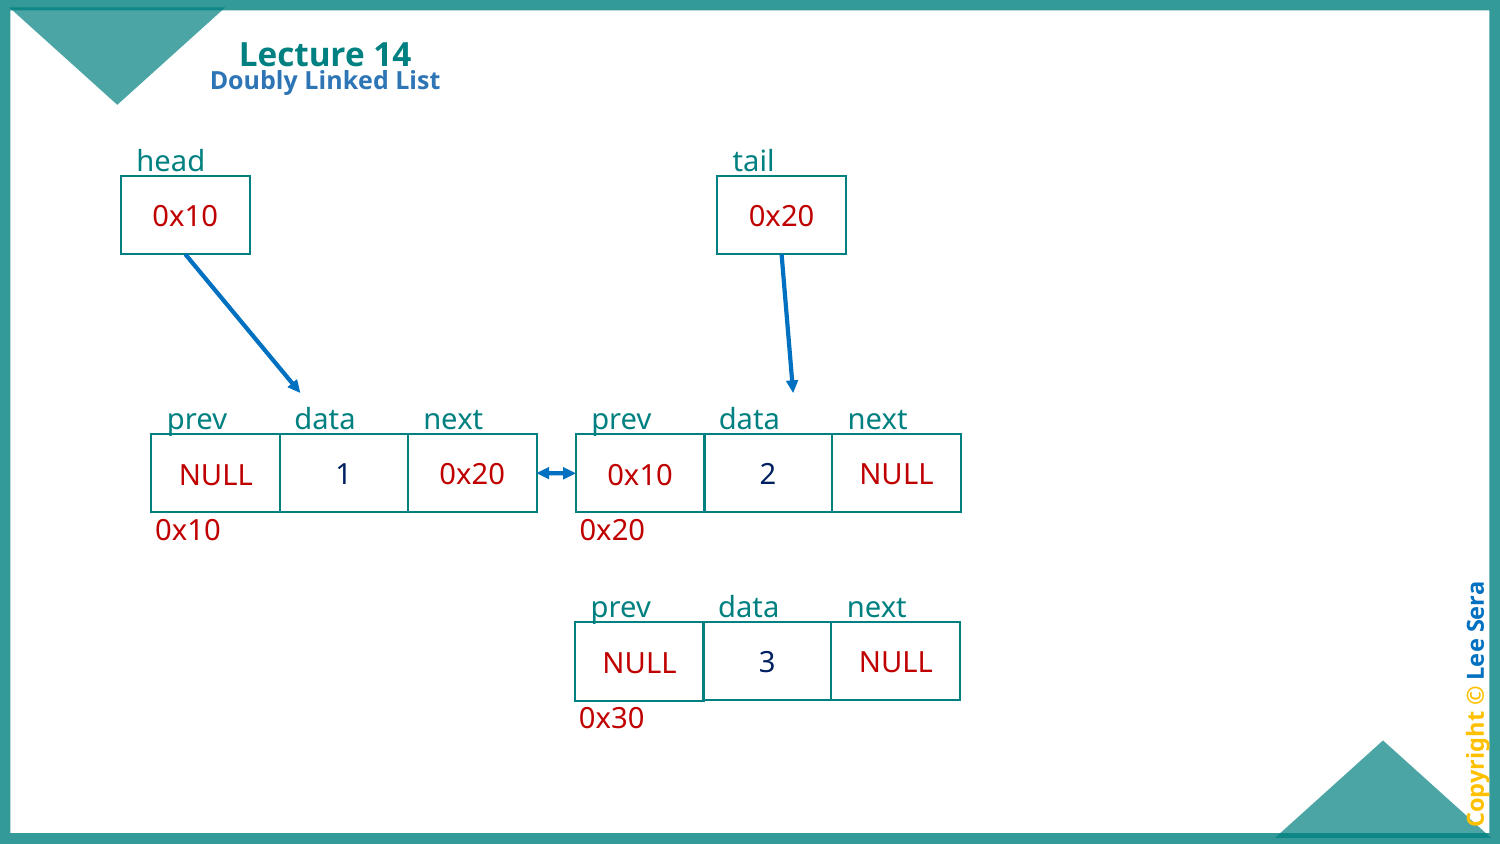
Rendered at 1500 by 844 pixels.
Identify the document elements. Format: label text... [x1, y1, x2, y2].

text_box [140, 392, 564, 554]
text_box [1272, 739, 1458, 839]
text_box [564, 392, 1012, 554]
text_box [6, 6, 228, 107]
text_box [185, 254, 301, 393]
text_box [564, 580, 1011, 743]
text_box Copyright © Lee Sera [1458, 565, 1496, 844]
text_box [717, 134, 897, 255]
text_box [120, 134, 301, 255]
subtitle Doubly Linked List [165, 62, 485, 113]
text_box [781, 254, 794, 392]
text_box [0, 0, 1500, 844]
title Lecture 14 [210, 8, 440, 62]
